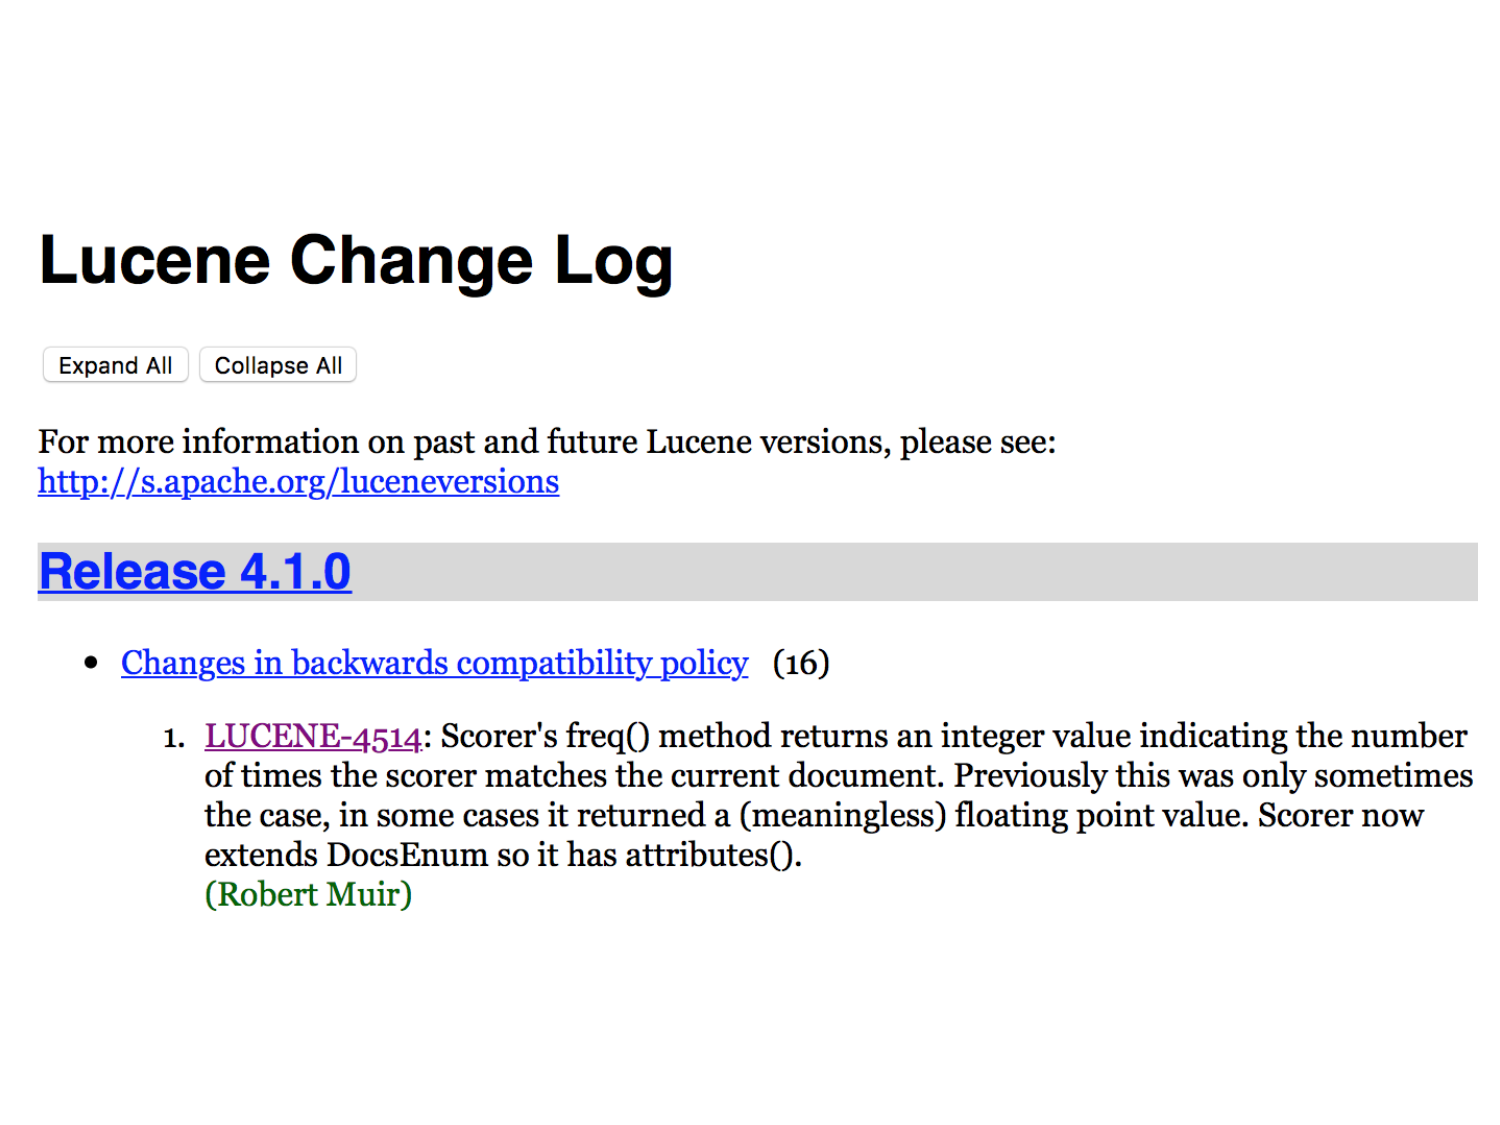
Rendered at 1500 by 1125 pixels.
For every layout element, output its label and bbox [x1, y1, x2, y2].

picture [22, 212, 1478, 913]
